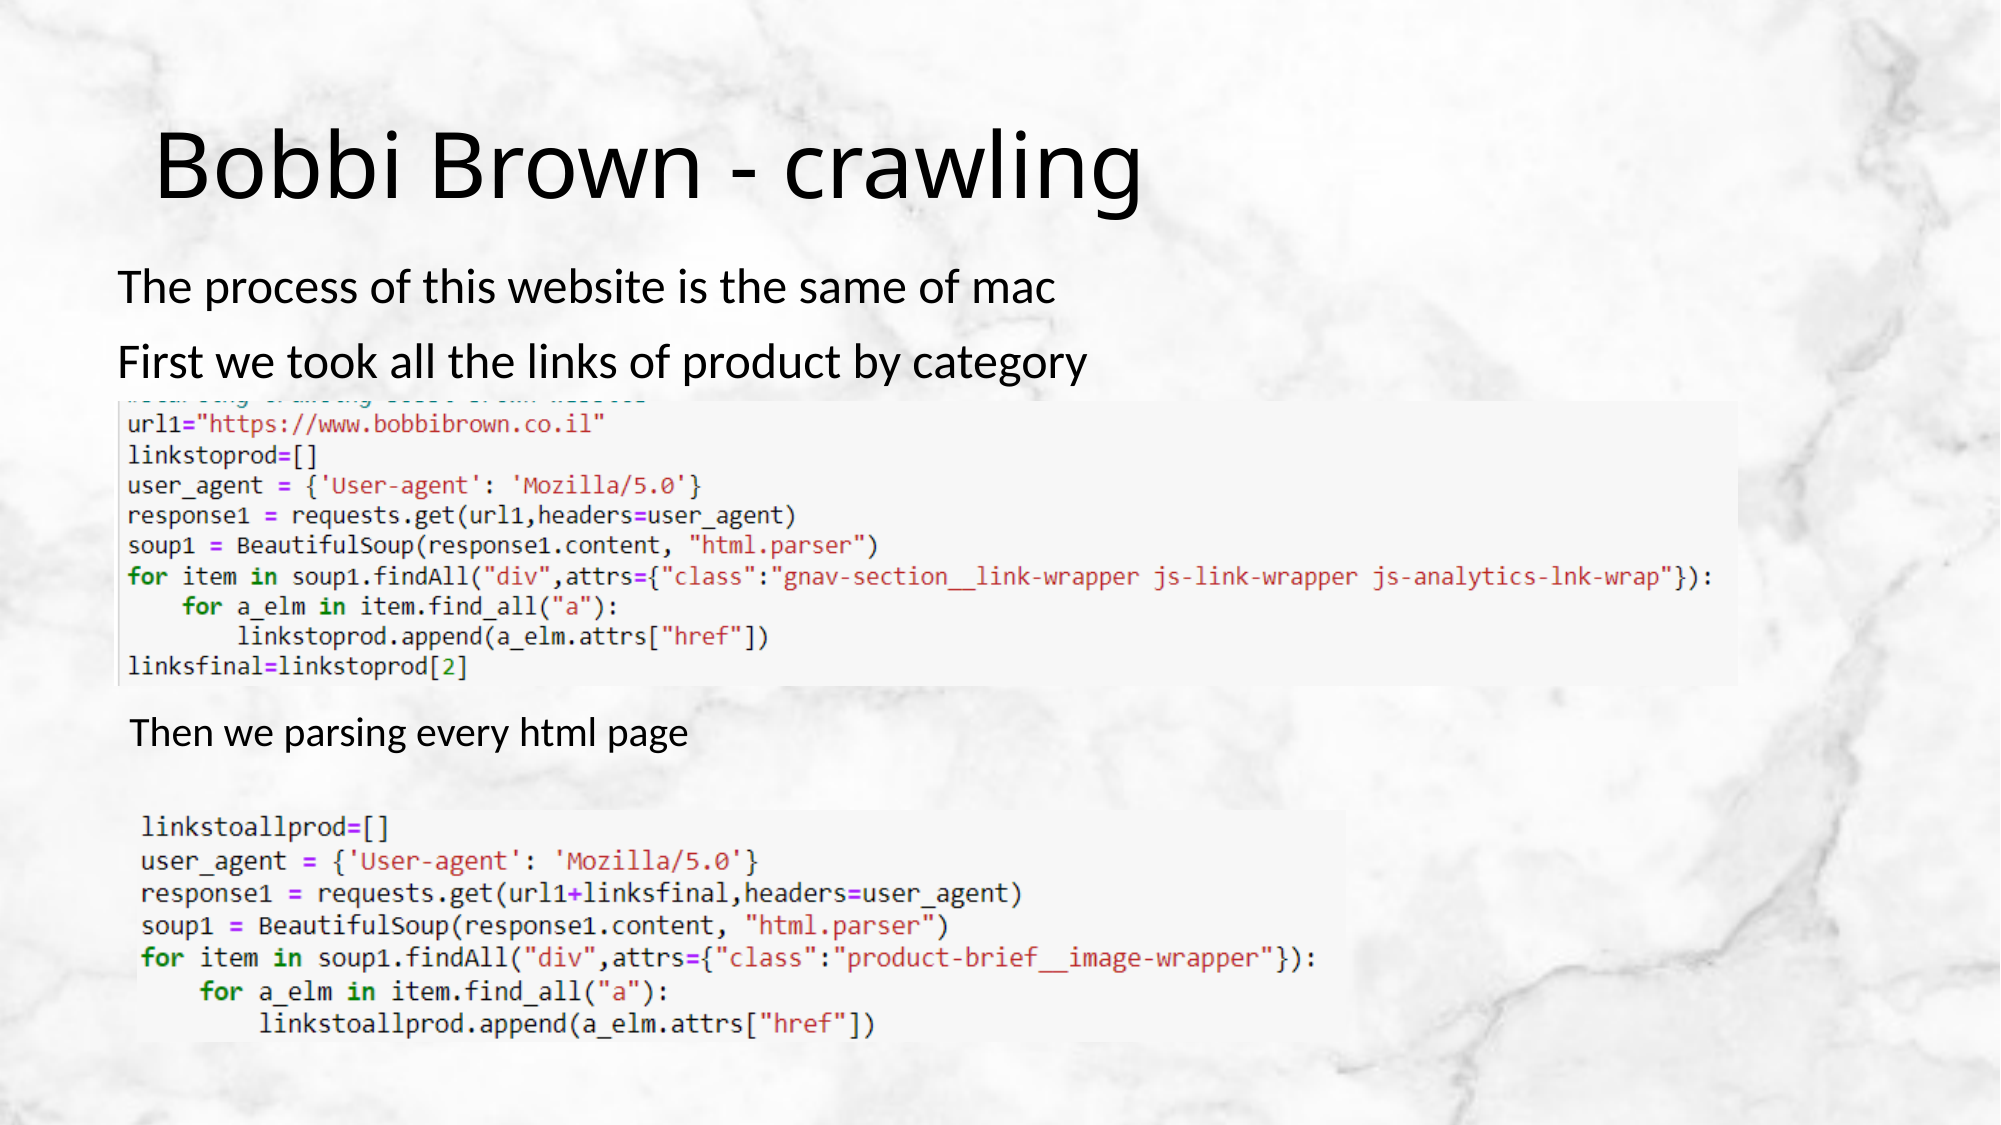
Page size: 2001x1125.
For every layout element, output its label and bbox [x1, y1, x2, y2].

picture [137, 810, 1346, 1042]
list [0, 0, 2000, 1125]
picture [114, 401, 1739, 687]
